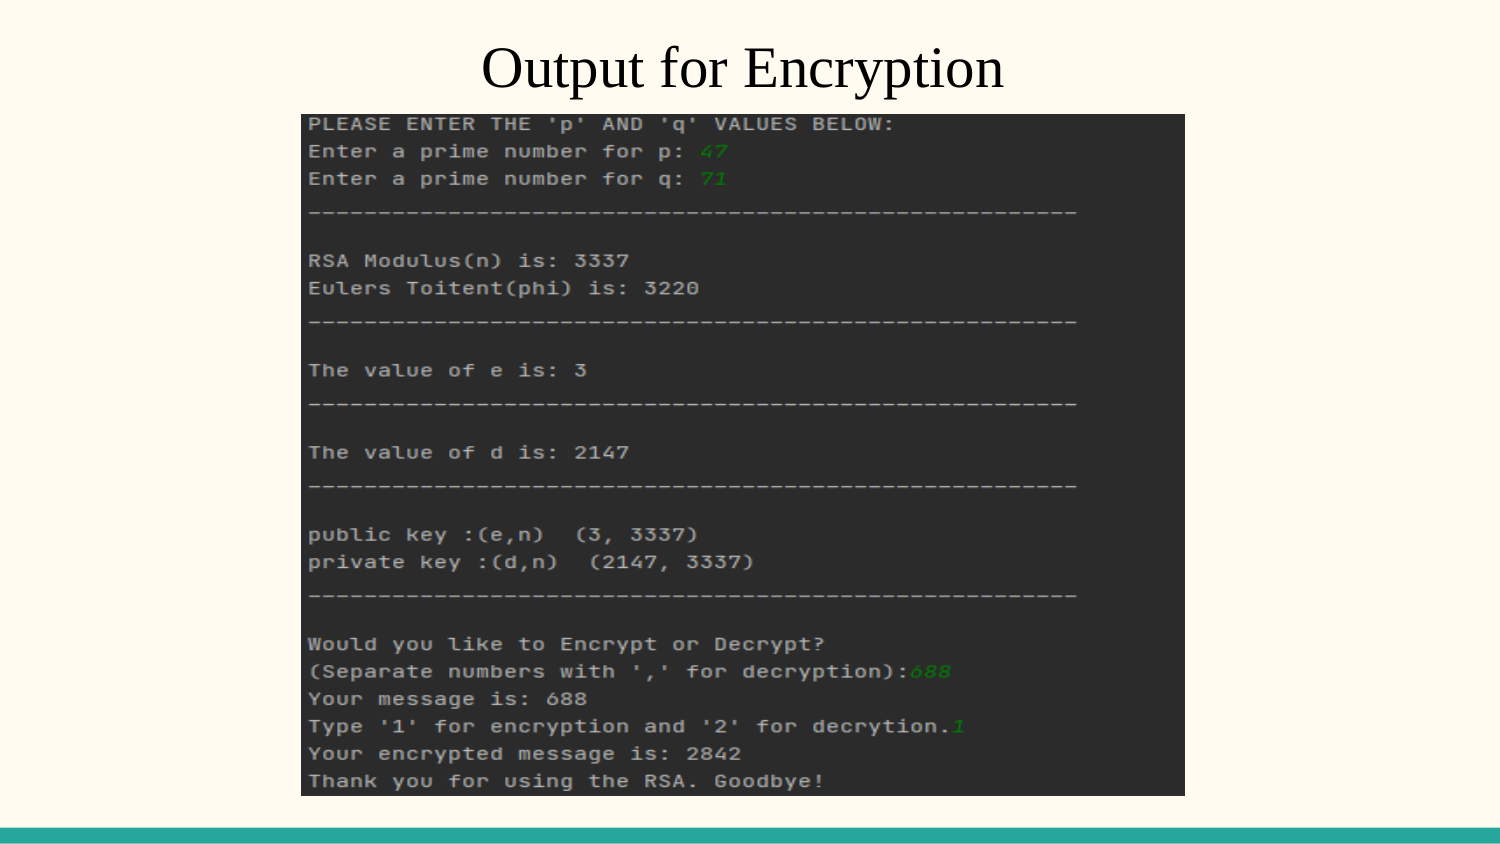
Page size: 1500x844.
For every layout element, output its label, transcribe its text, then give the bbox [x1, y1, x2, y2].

picture [301, 114, 1186, 796]
title Output for Encryption [44, 13, 1443, 115]
